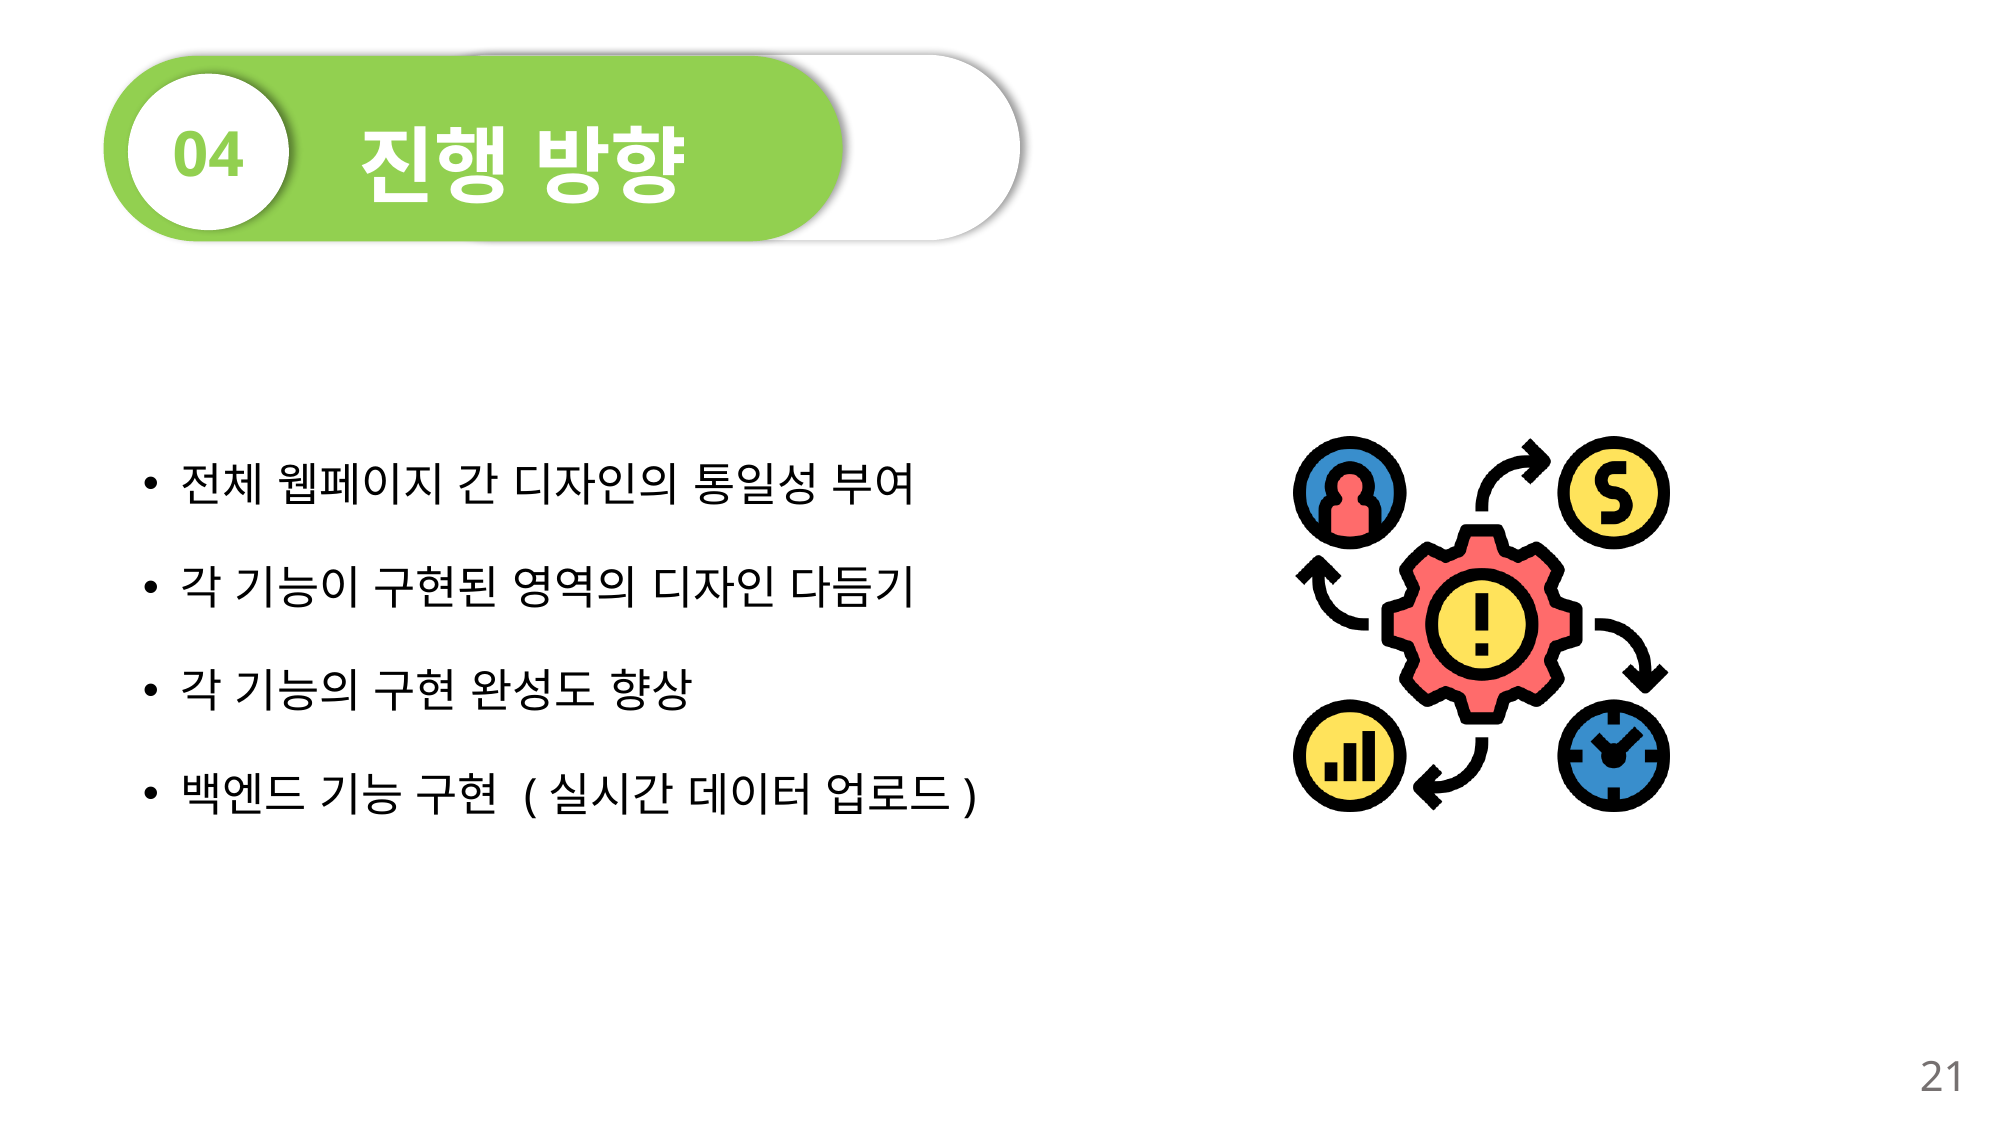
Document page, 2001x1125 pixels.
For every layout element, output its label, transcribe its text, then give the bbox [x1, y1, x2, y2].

text_box 04 [126, 72, 290, 232]
text_box 진행 방향 [343, 55, 1158, 221]
text_box 21 [1905, 1042, 2000, 1108]
text_box 전체 웹페이지 간 디자인의 통일성 부여 각 기능이 구현된 영역의 디자인 다듬기 각 기능의 구현 완성도 향상 백엔드 기능 구현 (실시간 데이터 업로드) [127, 306, 1189, 942]
picture [1293, 436, 1670, 812]
text_box [102, 54, 810, 243]
text_box [792, 221, 986, 242]
